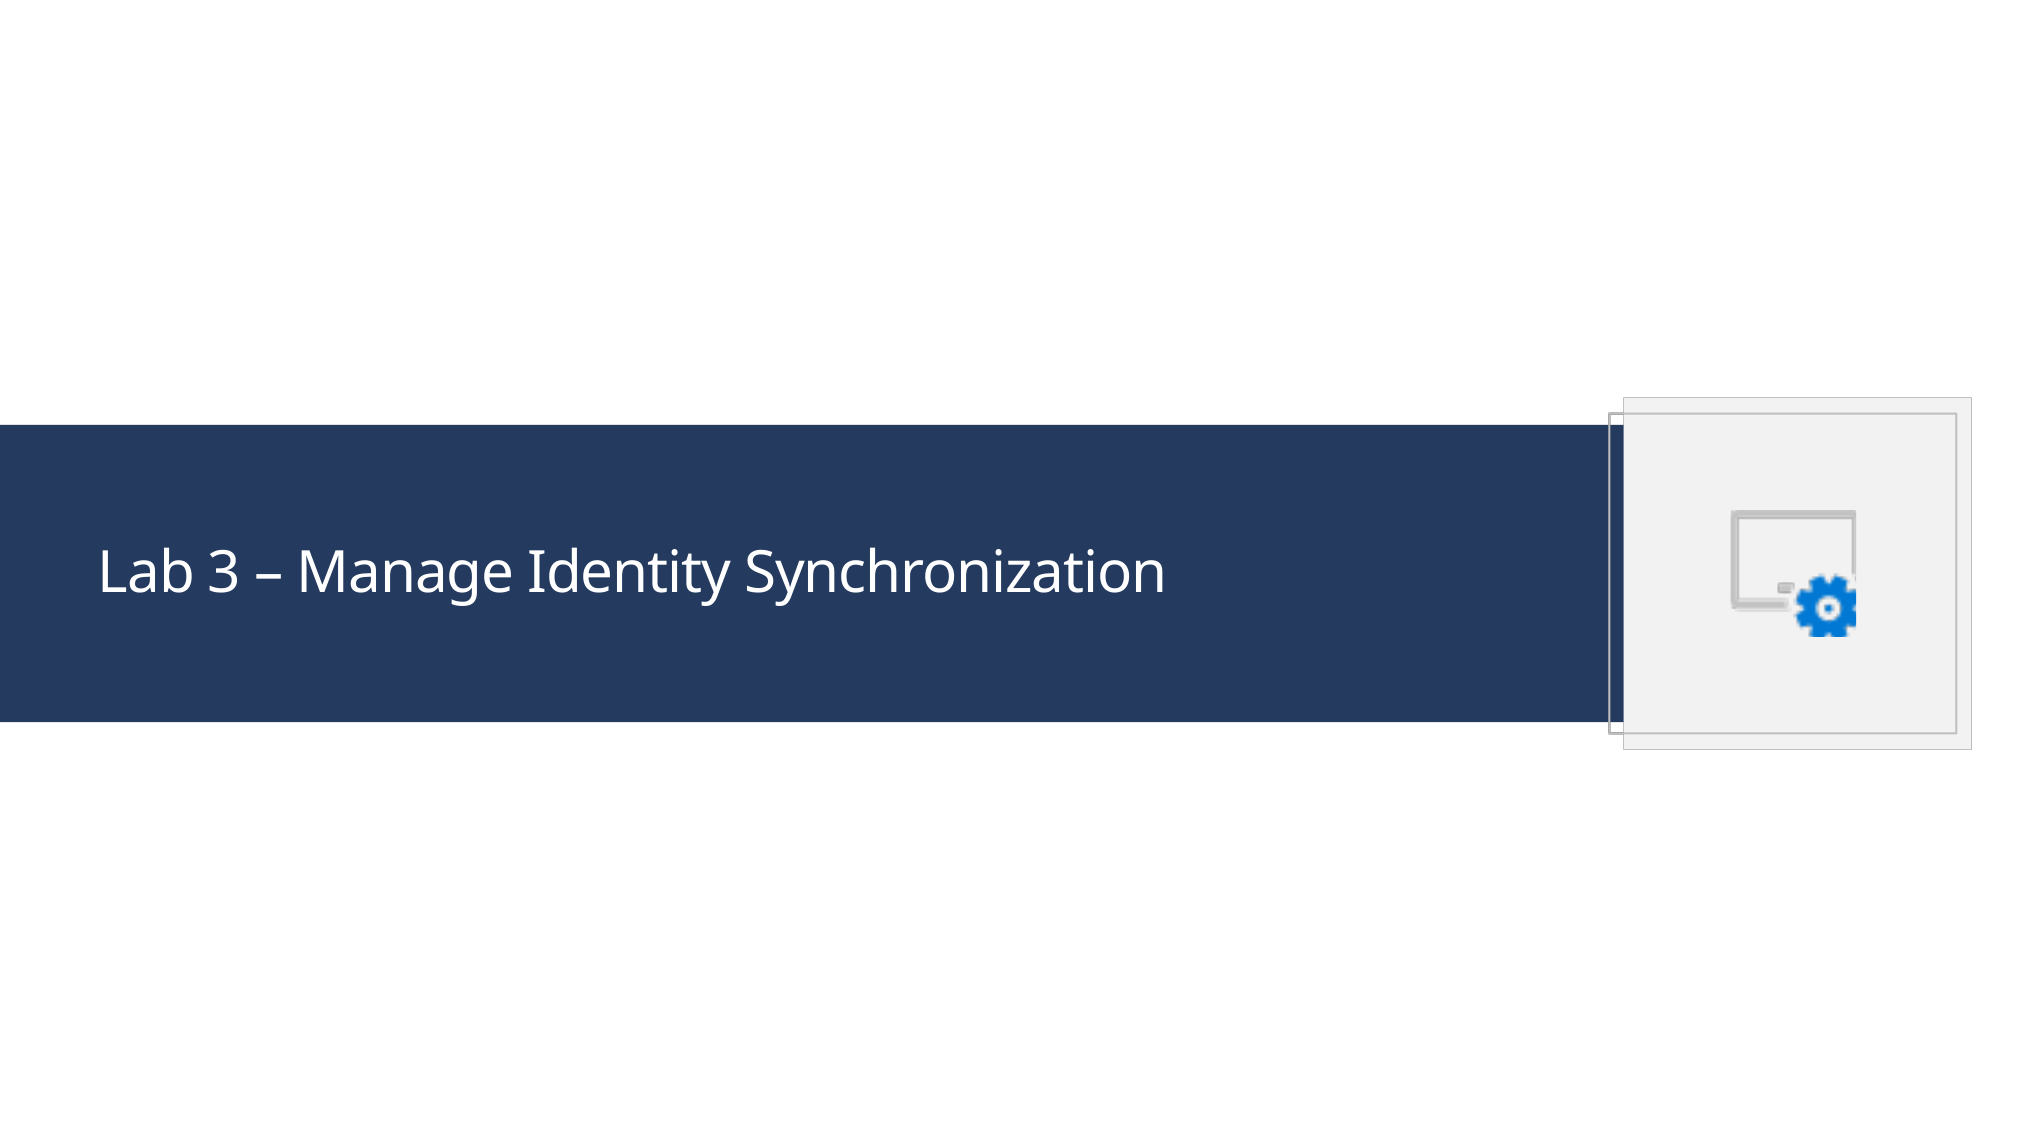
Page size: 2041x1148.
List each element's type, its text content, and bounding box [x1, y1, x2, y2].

title Lab 3 – Manage Identity Synchronization [97, 541, 1580, 606]
picture [0, 0, 2041, 1148]
